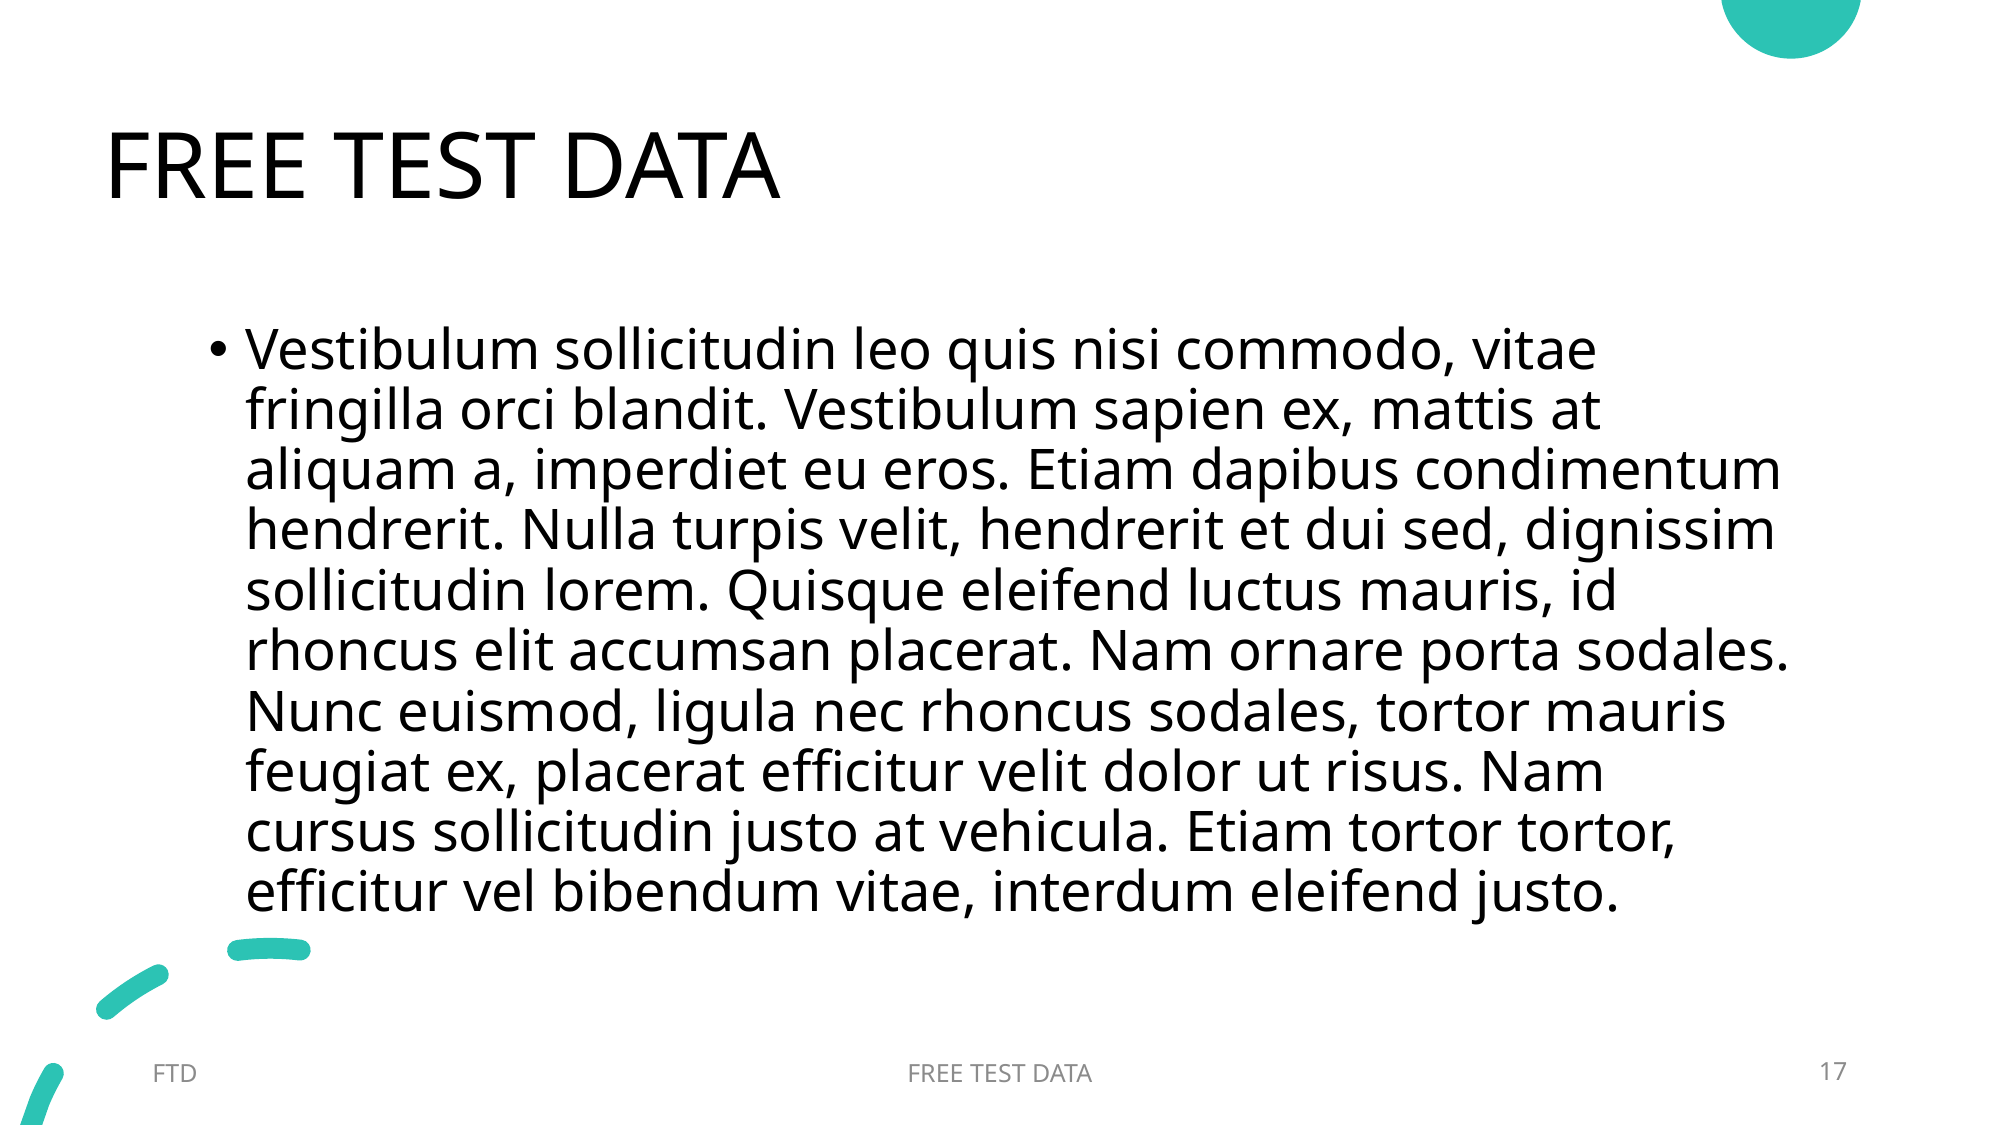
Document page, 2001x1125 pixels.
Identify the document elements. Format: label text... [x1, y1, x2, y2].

title FREE TEST DATA [88, 59, 1814, 278]
list Vestibulum sollicitudin leo quis nisi commodo, vitae fringilla orci blandit. Vestibulum sapien ex, mattis at aliquam a, imperdiet eu eros. Etiam dapibus condimentum hendrerit. Nulla turpis velit, hendrerit et dui sed, dignissim sollicitudin lorem. Quisque eleifend luctus mauris, id rhoncus elit accumsan placerat. Nam ornare porta sodales. Nunc euismod, ligula nec rhoncus sodales, tortor mauris feugiat ex, placerat efficitur velit dolor ut risus. Nam cursus sollicitudin justo at vehicula. Etiam tortor tortor, efficitur vel bibendum vitae, interdum eleifend justo. [193, 313, 1806, 947]
footer FREE TEST DATA [662, 1042, 1338, 1103]
slide_number 17 [1412, 1042, 1863, 1103]
slide_number FTD [137, 1042, 588, 1103]
